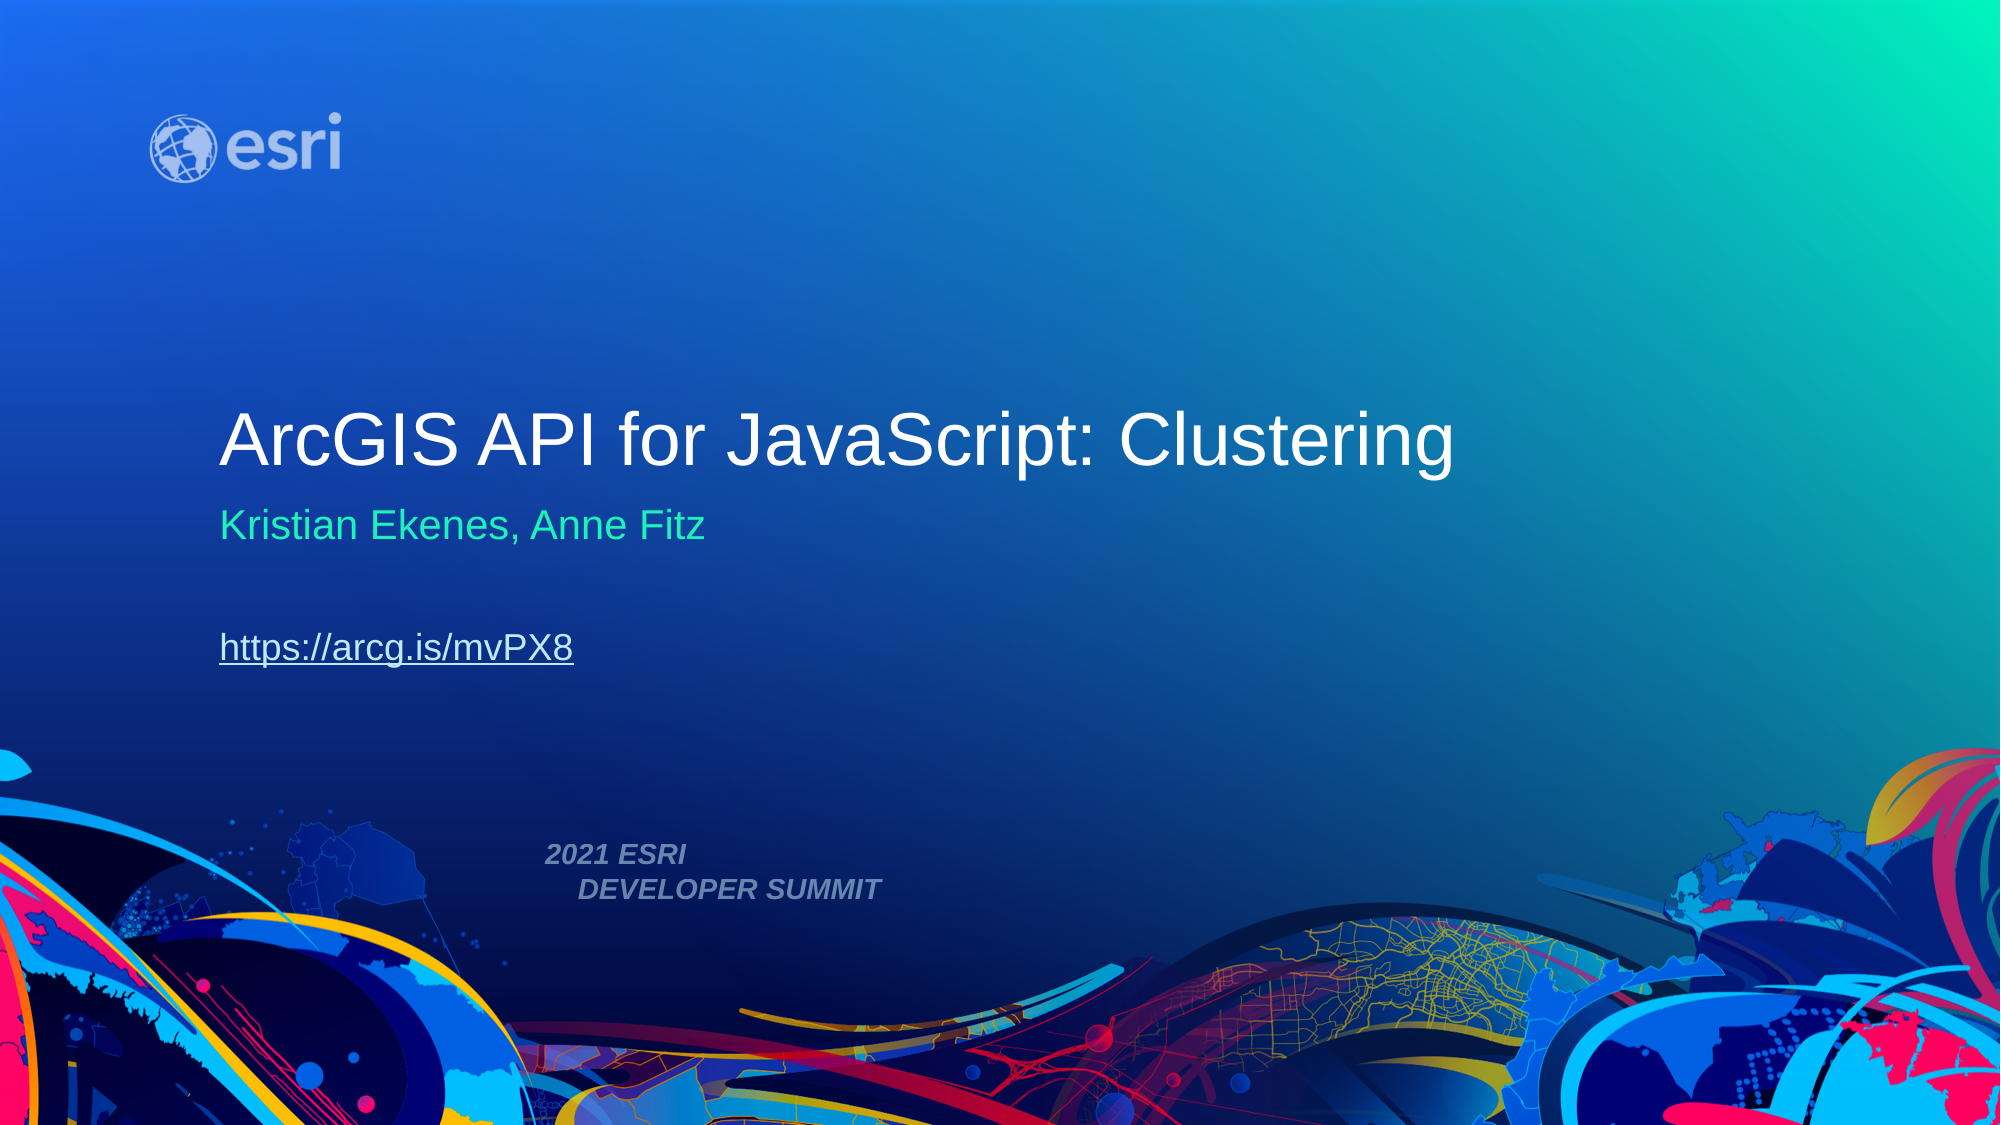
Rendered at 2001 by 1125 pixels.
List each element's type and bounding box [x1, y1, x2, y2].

picture [146, 109, 343, 188]
text_box [0, 0, 2000, 1125]
